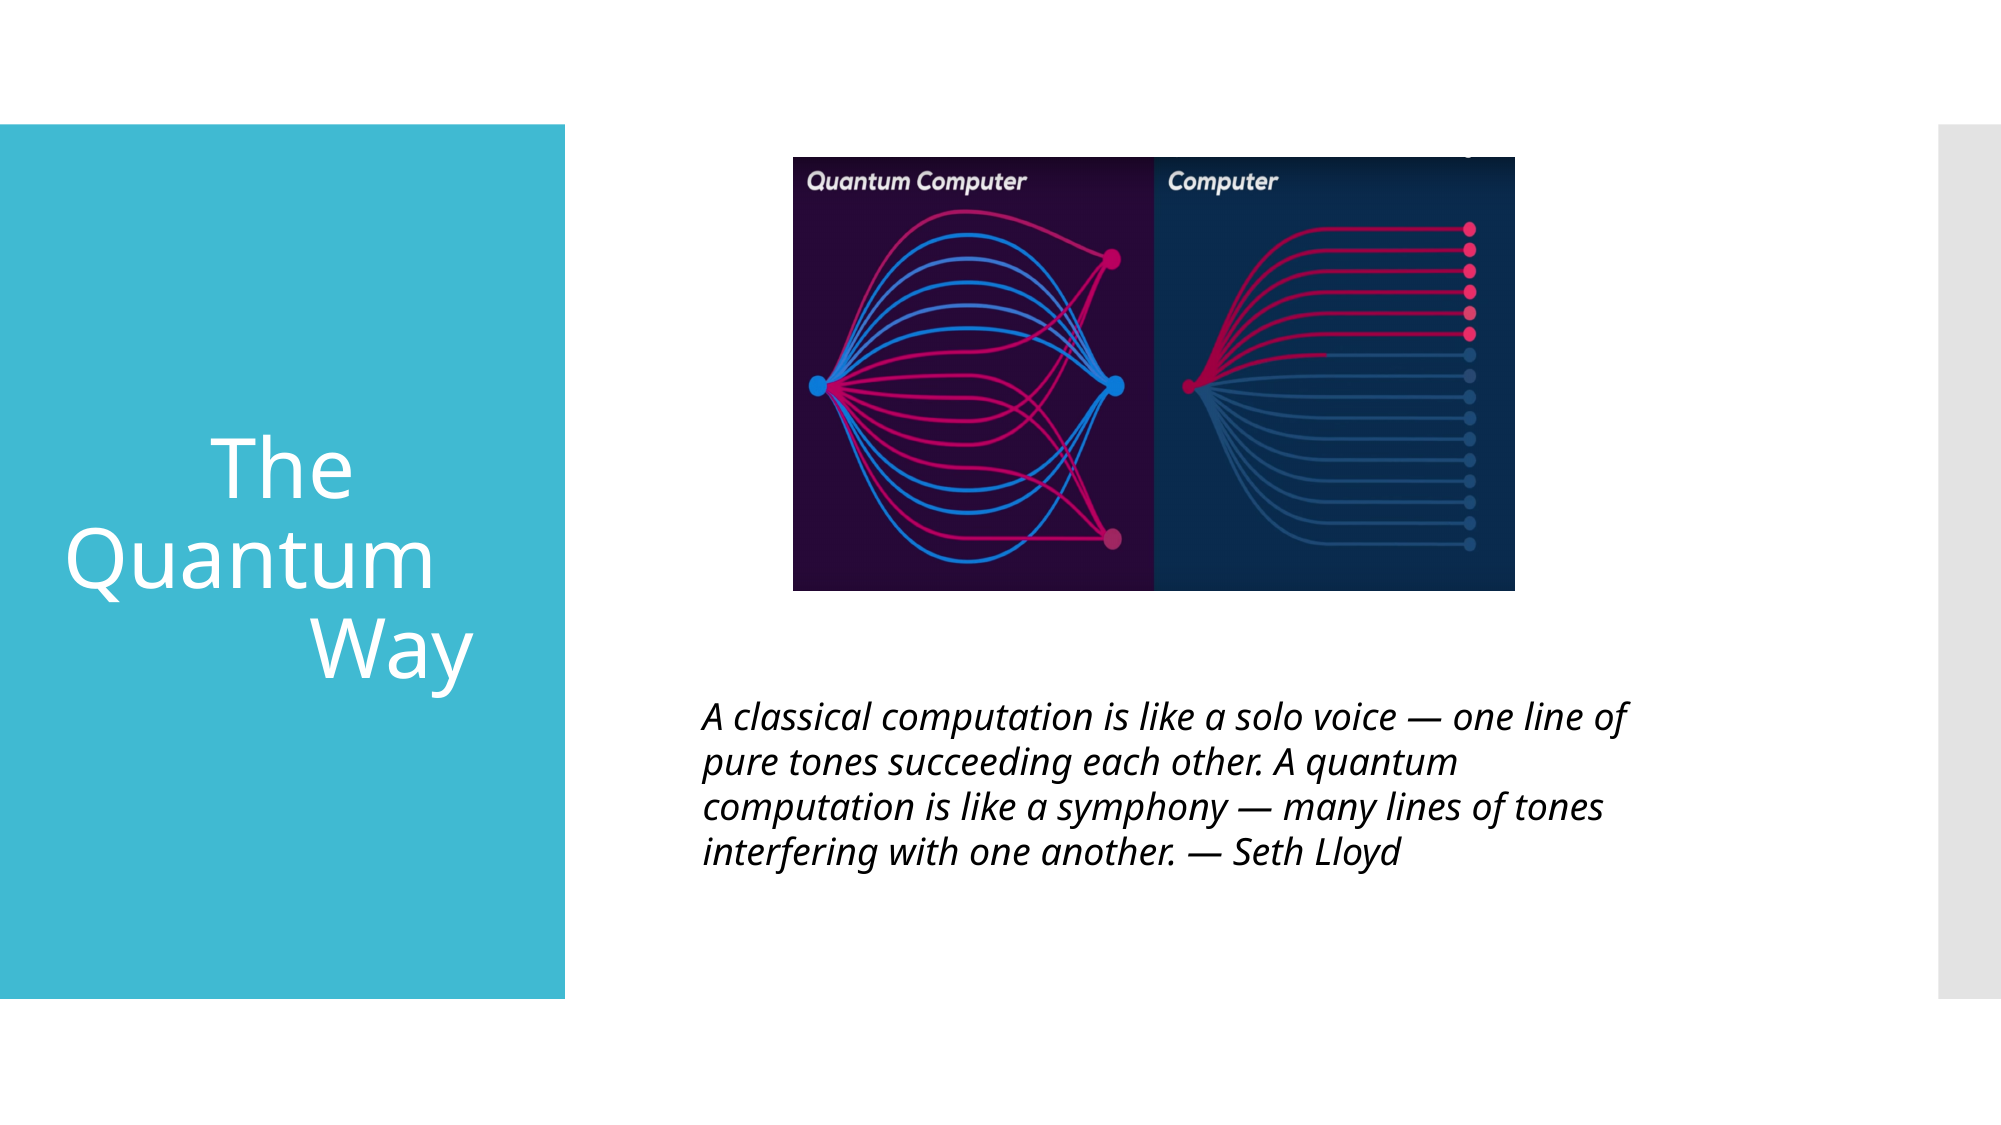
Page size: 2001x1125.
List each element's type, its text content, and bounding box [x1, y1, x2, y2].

picture [793, 157, 1516, 591]
text_box A classical computation is like a solo voice — one line of pure tones succeeding each other. A quantum computation is like a symphony — many lines of tones interfering with one another. ― Seth Lloyd [687, 685, 1688, 883]
title The Quantum Way [41, 184, 525, 940]
